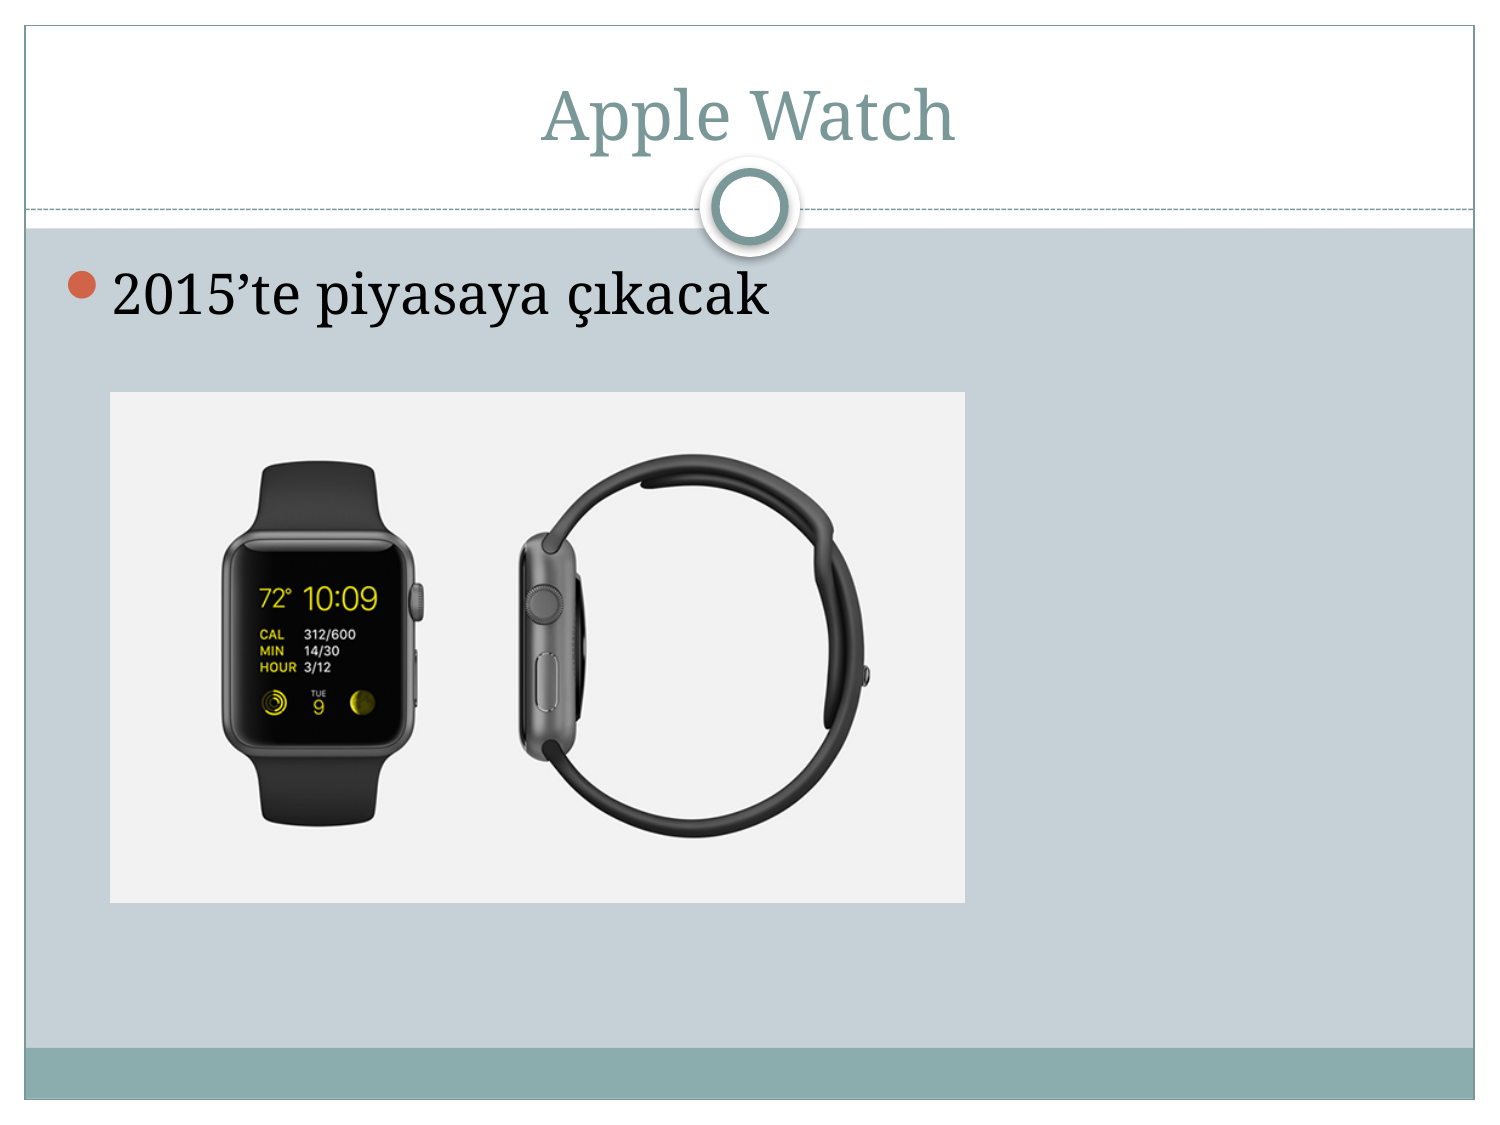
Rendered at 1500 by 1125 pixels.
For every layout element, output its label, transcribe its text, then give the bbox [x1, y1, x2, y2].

picture [109, 392, 965, 904]
title Apple Watch [49, 37, 1450, 162]
list 2015’te piyasaya çıkacak [49, 250, 1445, 1001]
